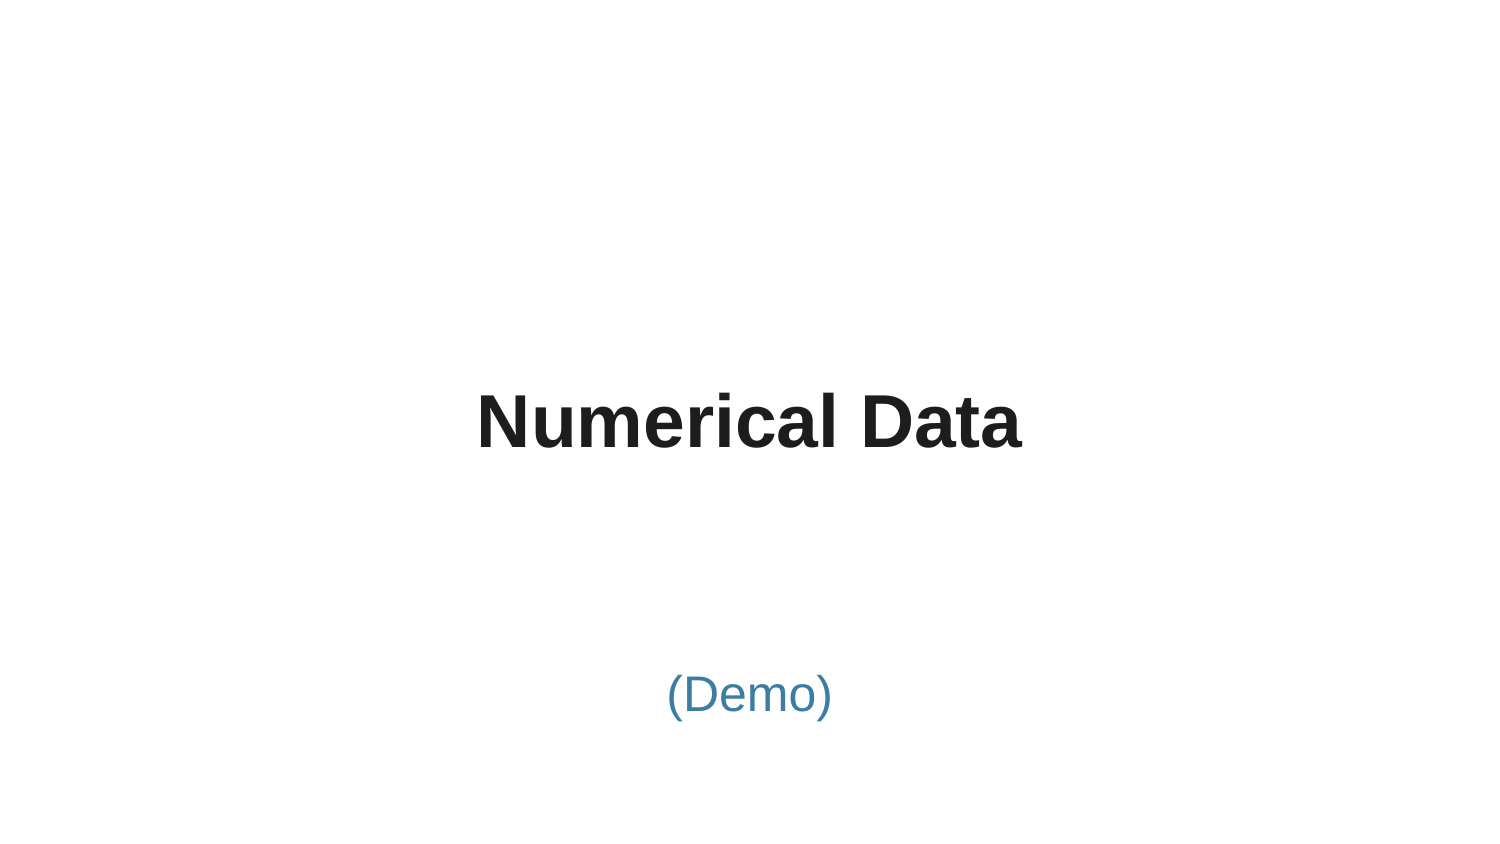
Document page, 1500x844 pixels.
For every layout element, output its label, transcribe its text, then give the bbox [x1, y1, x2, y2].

title Numerical Data [200, 366, 1300, 478]
text_box (Demo) [640, 646, 860, 757]
